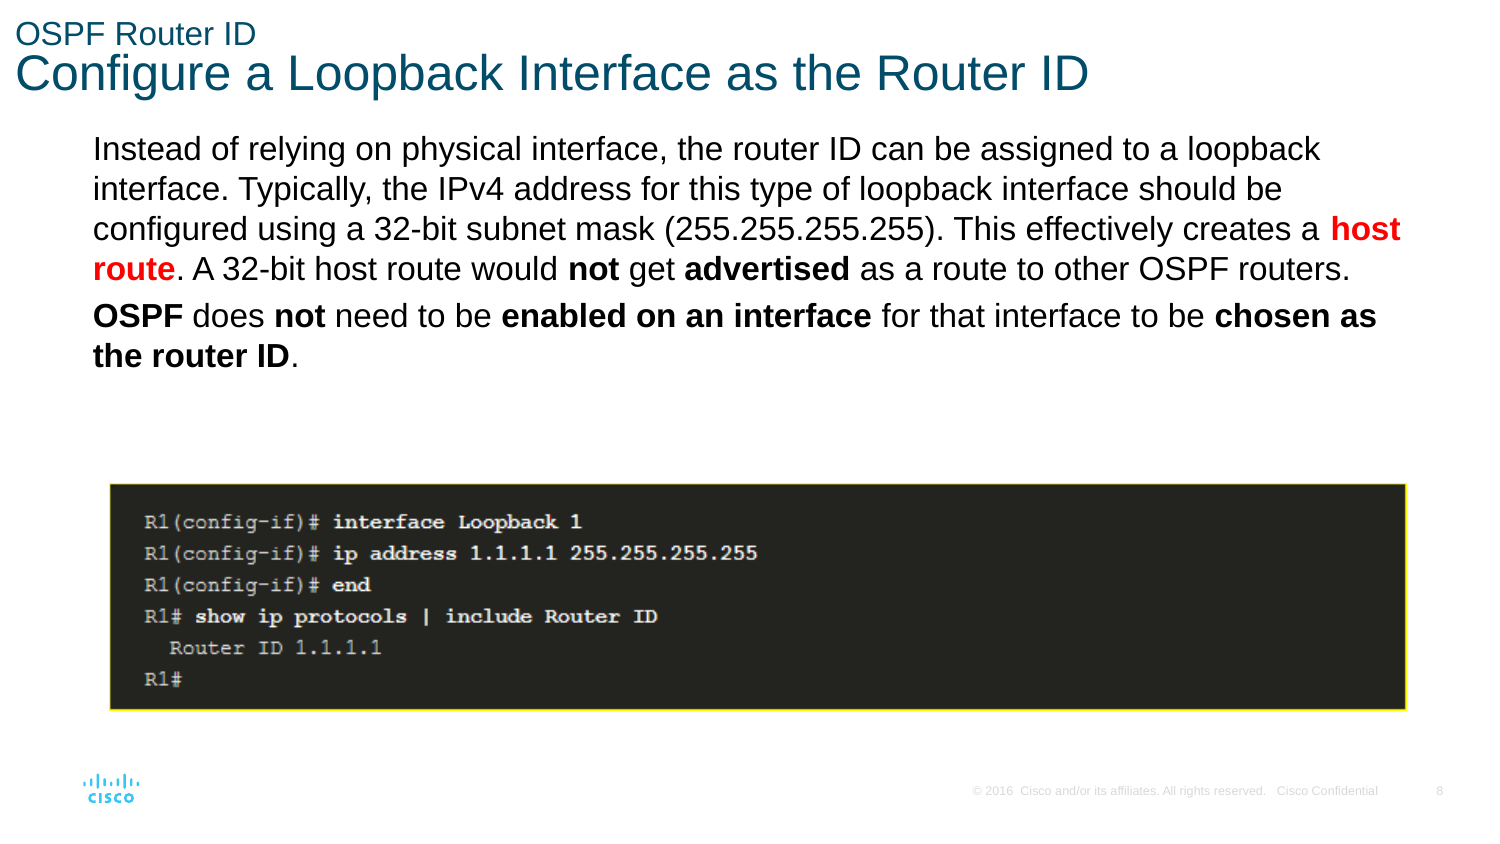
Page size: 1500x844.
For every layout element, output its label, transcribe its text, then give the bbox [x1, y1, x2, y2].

picture [108, 483, 1407, 711]
list Instead of relying on physical interface, the router ID can be assigned to a loopback interface. Typically, the IPv4 address for this type of loopback interface should be configured using a 32-bit subnet mask (255.255.255.255). This effectively creates a host route. A 32-bit host route would not get advertised as a route to other OSPF routers. OSPF does not need to be enabled on an interface for that interface to be chosen as the router ID. [77, 120, 1438, 380]
title OSPF Router ID Configure a Loopback Interface as the Router ID [0, 0, 1369, 121]
